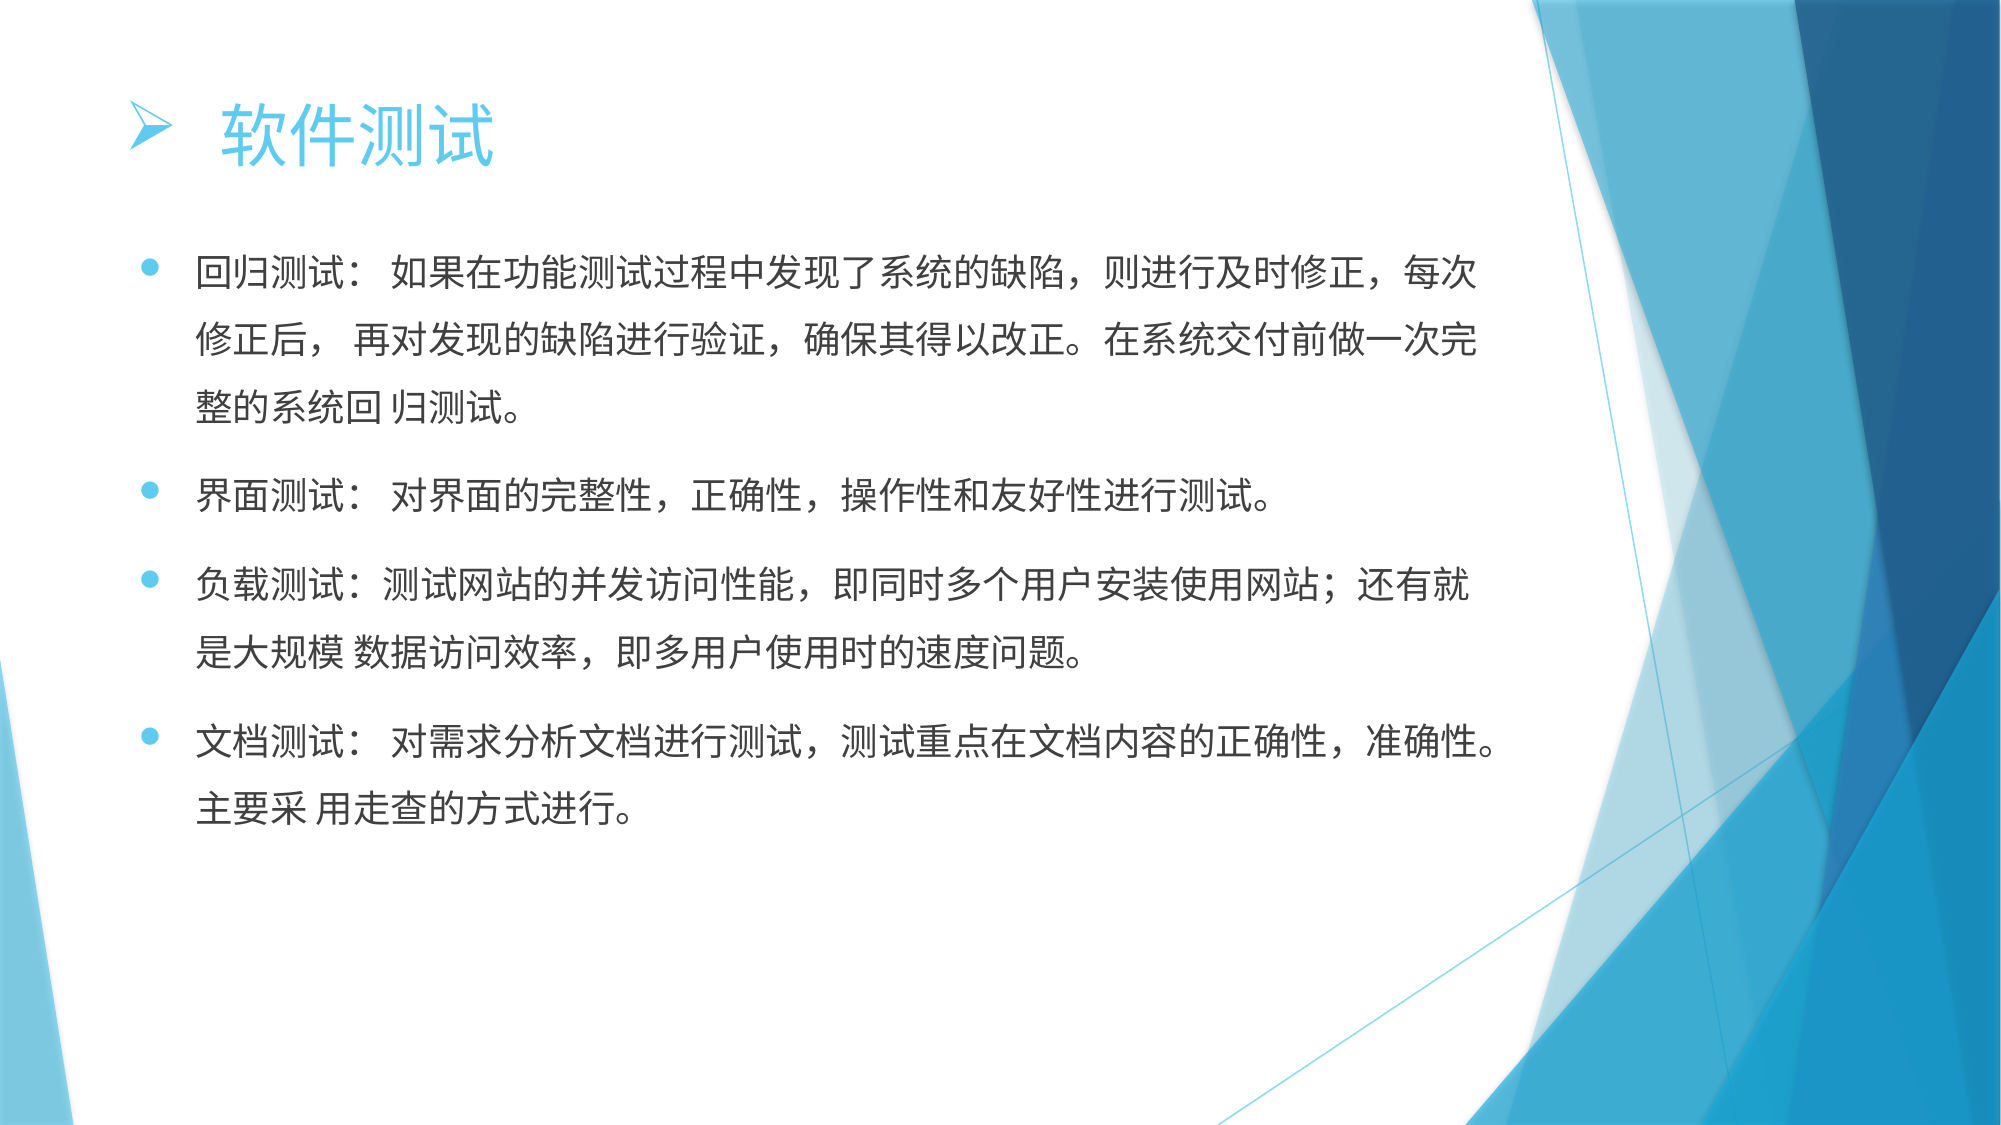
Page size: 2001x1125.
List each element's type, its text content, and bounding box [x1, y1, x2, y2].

title 软件测试 [109, 84, 560, 184]
list 回归测试： 如果在功能测试过程中发现了系统的缺陷，则进行及时修正，每次修正后， 再对发现的缺陷进行验证，确保其得以改正。在系统交付前做一次完整的系统回 归测试。 界面测试： 对界面的完整性，正确性，操作性和友好性进行测试。 负载测试：测试网站的并发访问性能，即同时多个用户安装使用网站；还有就是大规模 数据访问效率，即多用户使用时的速度问题。 文档测试： 对需求分析文档进行测试，测试重点在文档内容的正确性，准确性。主要采 用走查的方式进行。 [123, 218, 1522, 992]
